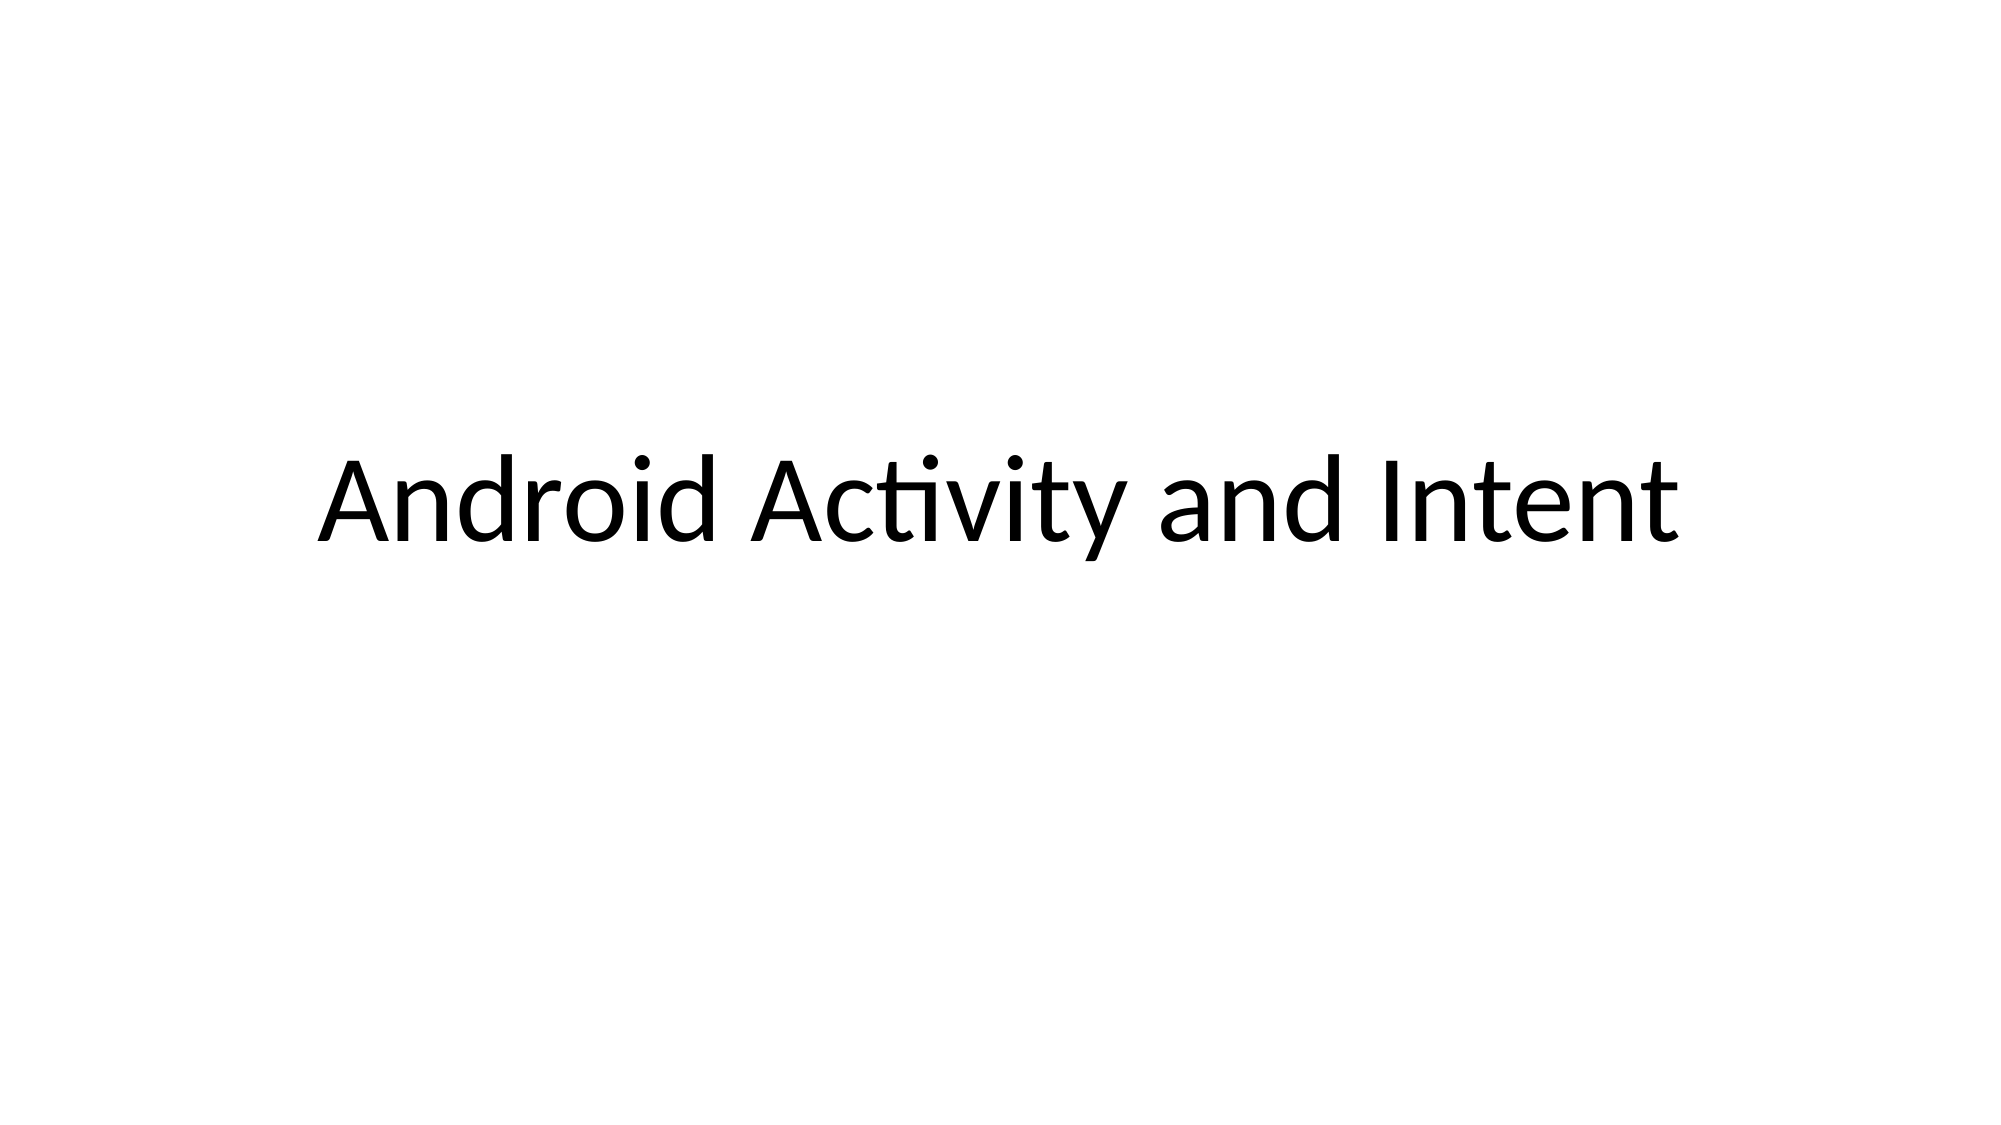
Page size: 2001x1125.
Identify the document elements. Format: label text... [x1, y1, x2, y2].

title Android Activity and Intent [249, 184, 1750, 576]
